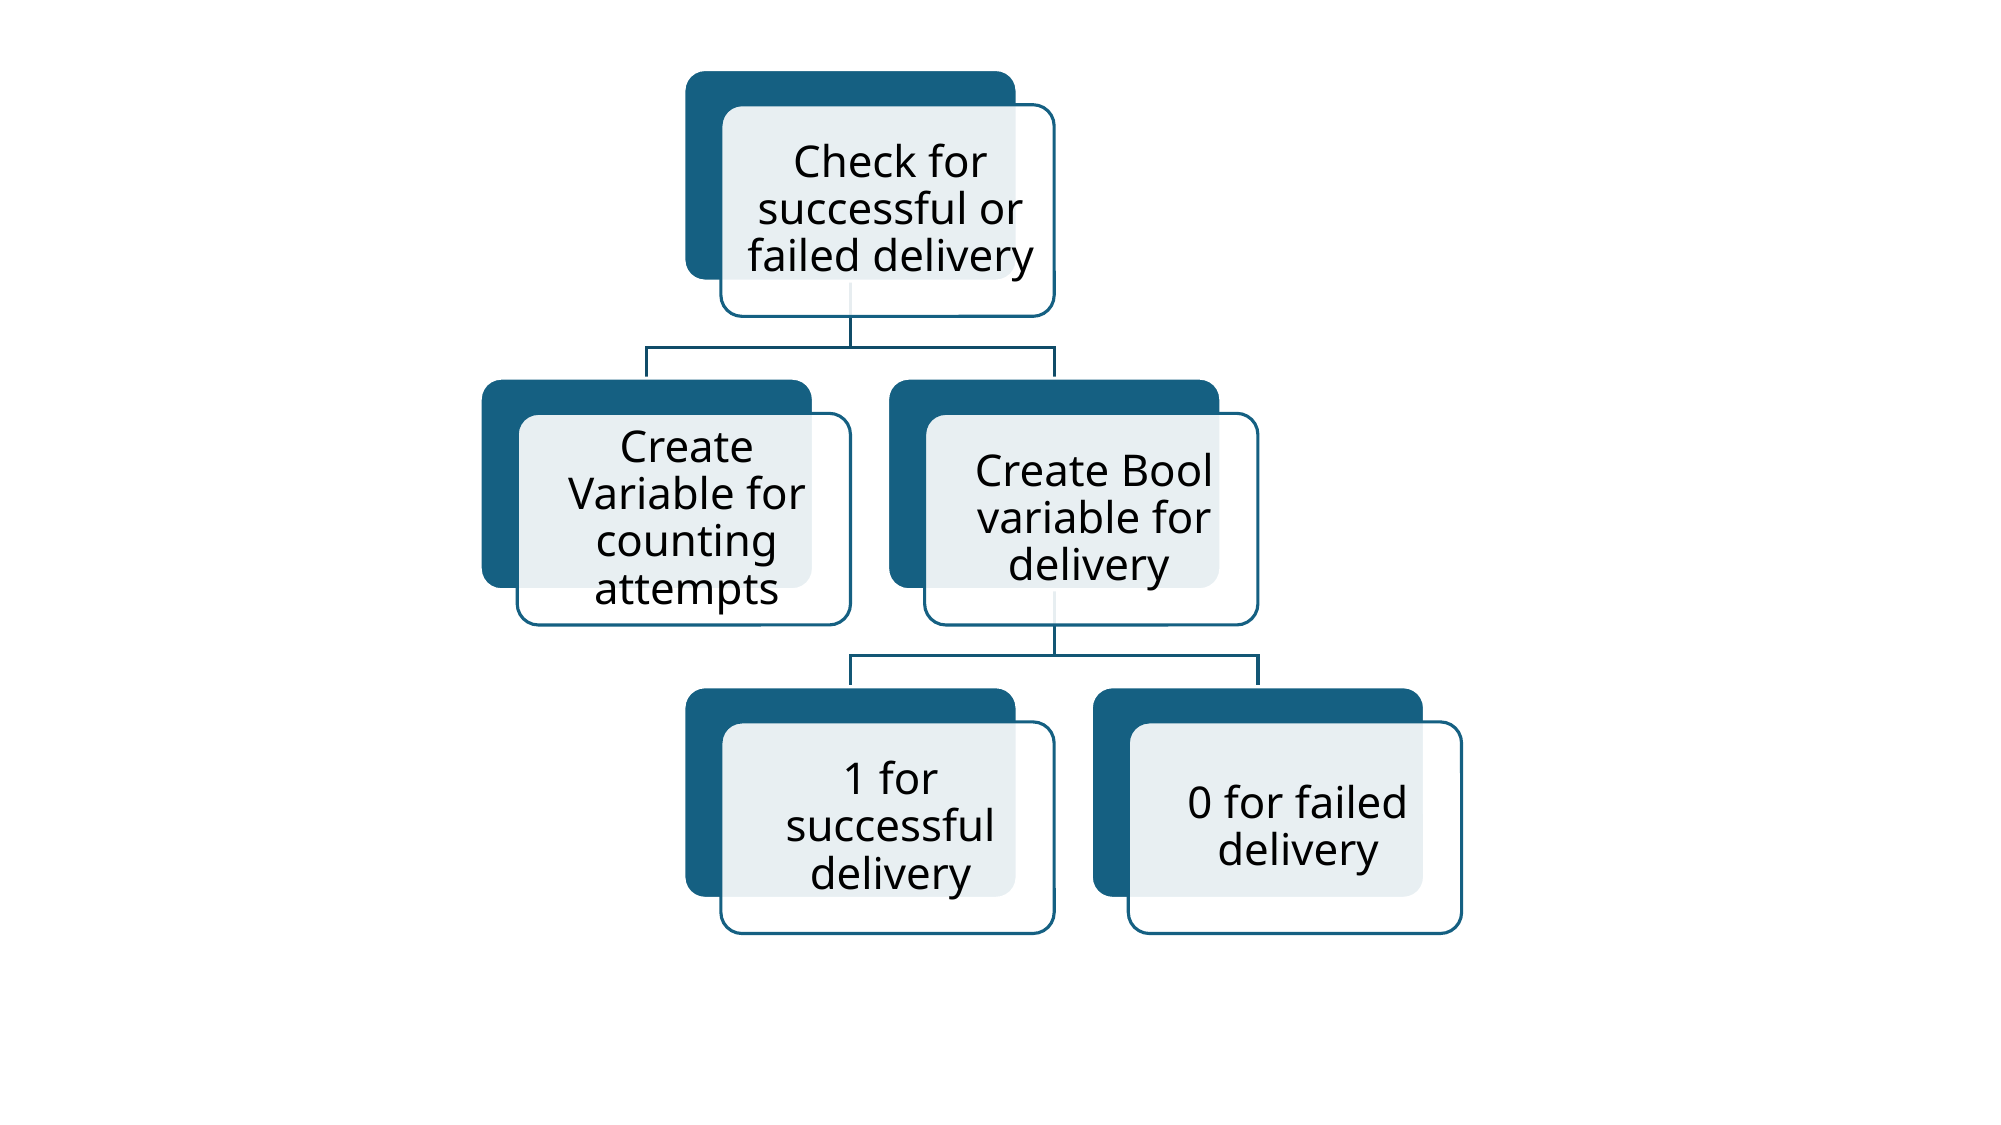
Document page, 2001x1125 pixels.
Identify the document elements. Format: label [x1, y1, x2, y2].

text_box [217, 68, 1725, 935]
